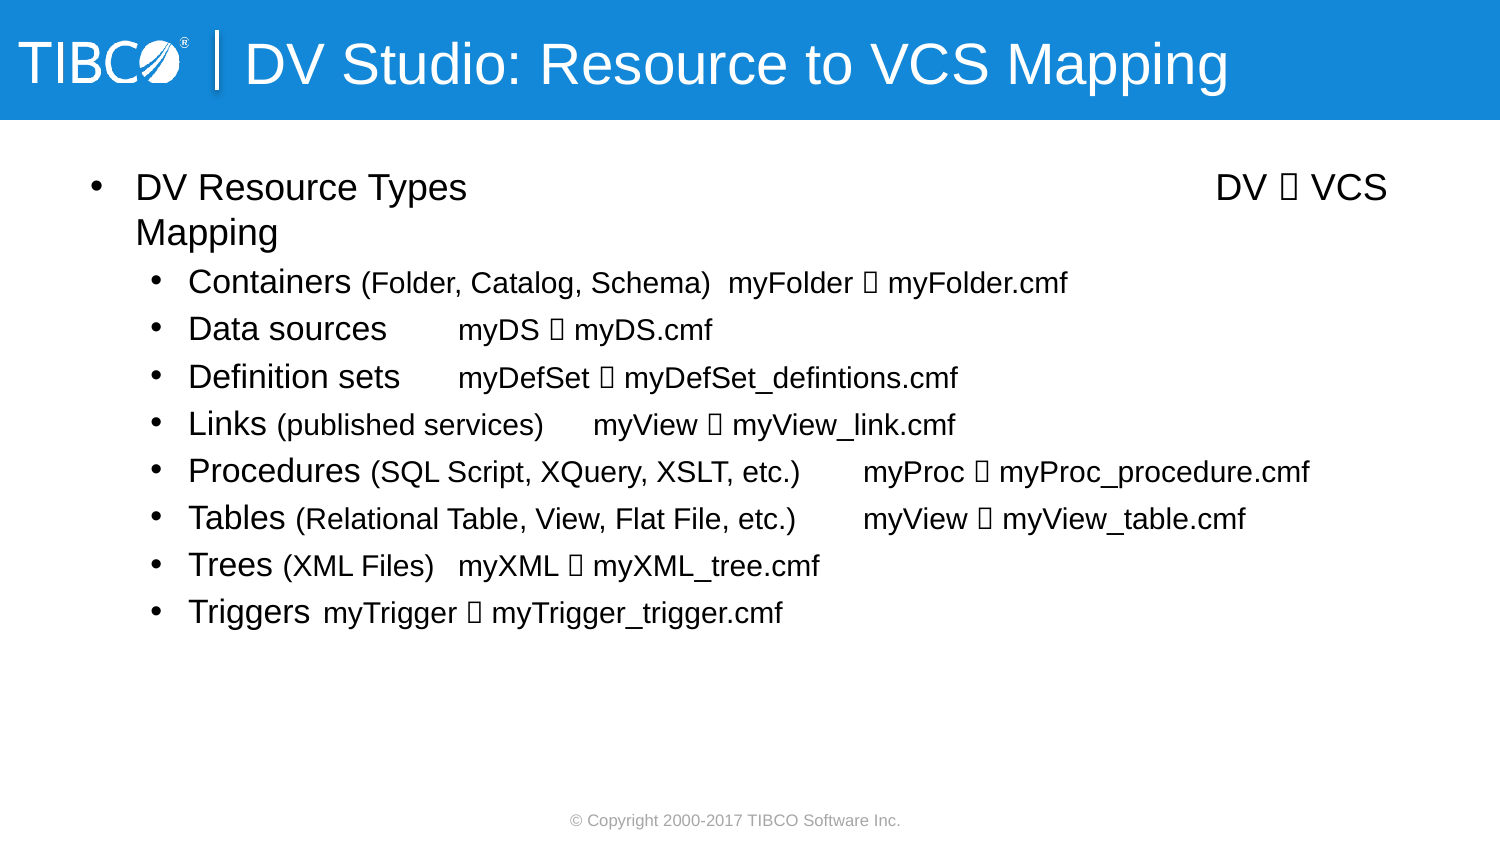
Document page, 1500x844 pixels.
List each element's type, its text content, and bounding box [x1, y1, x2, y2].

text_box © Copyright 2000-2017 TIBCO Software Inc. [512, 802, 988, 844]
title DV Studio: Resource to VCS Mapping [229, 2, 1447, 121]
list DV Resource Types DV  VCS Mapping Containers (Folder, Catalog, Schema) myFolder  myFolder.cmf Data sources myDS  myDS.cmf Definition sets myDefSet  myDefSet_defintions.cmf Links (published services) myView  myView_link.cmf Procedures (SQL Script, XQuery, XSLT, etc.) myProc  myProc_procedure.cmf Tables (Relational Table, View, Flat File, etc.) myView  myView_table.cmf Trees (XML Files) myXML  myXML_tree.cmf Triggers myTrigger  myTrigger_trigger.cmf [75, 155, 1472, 769]
